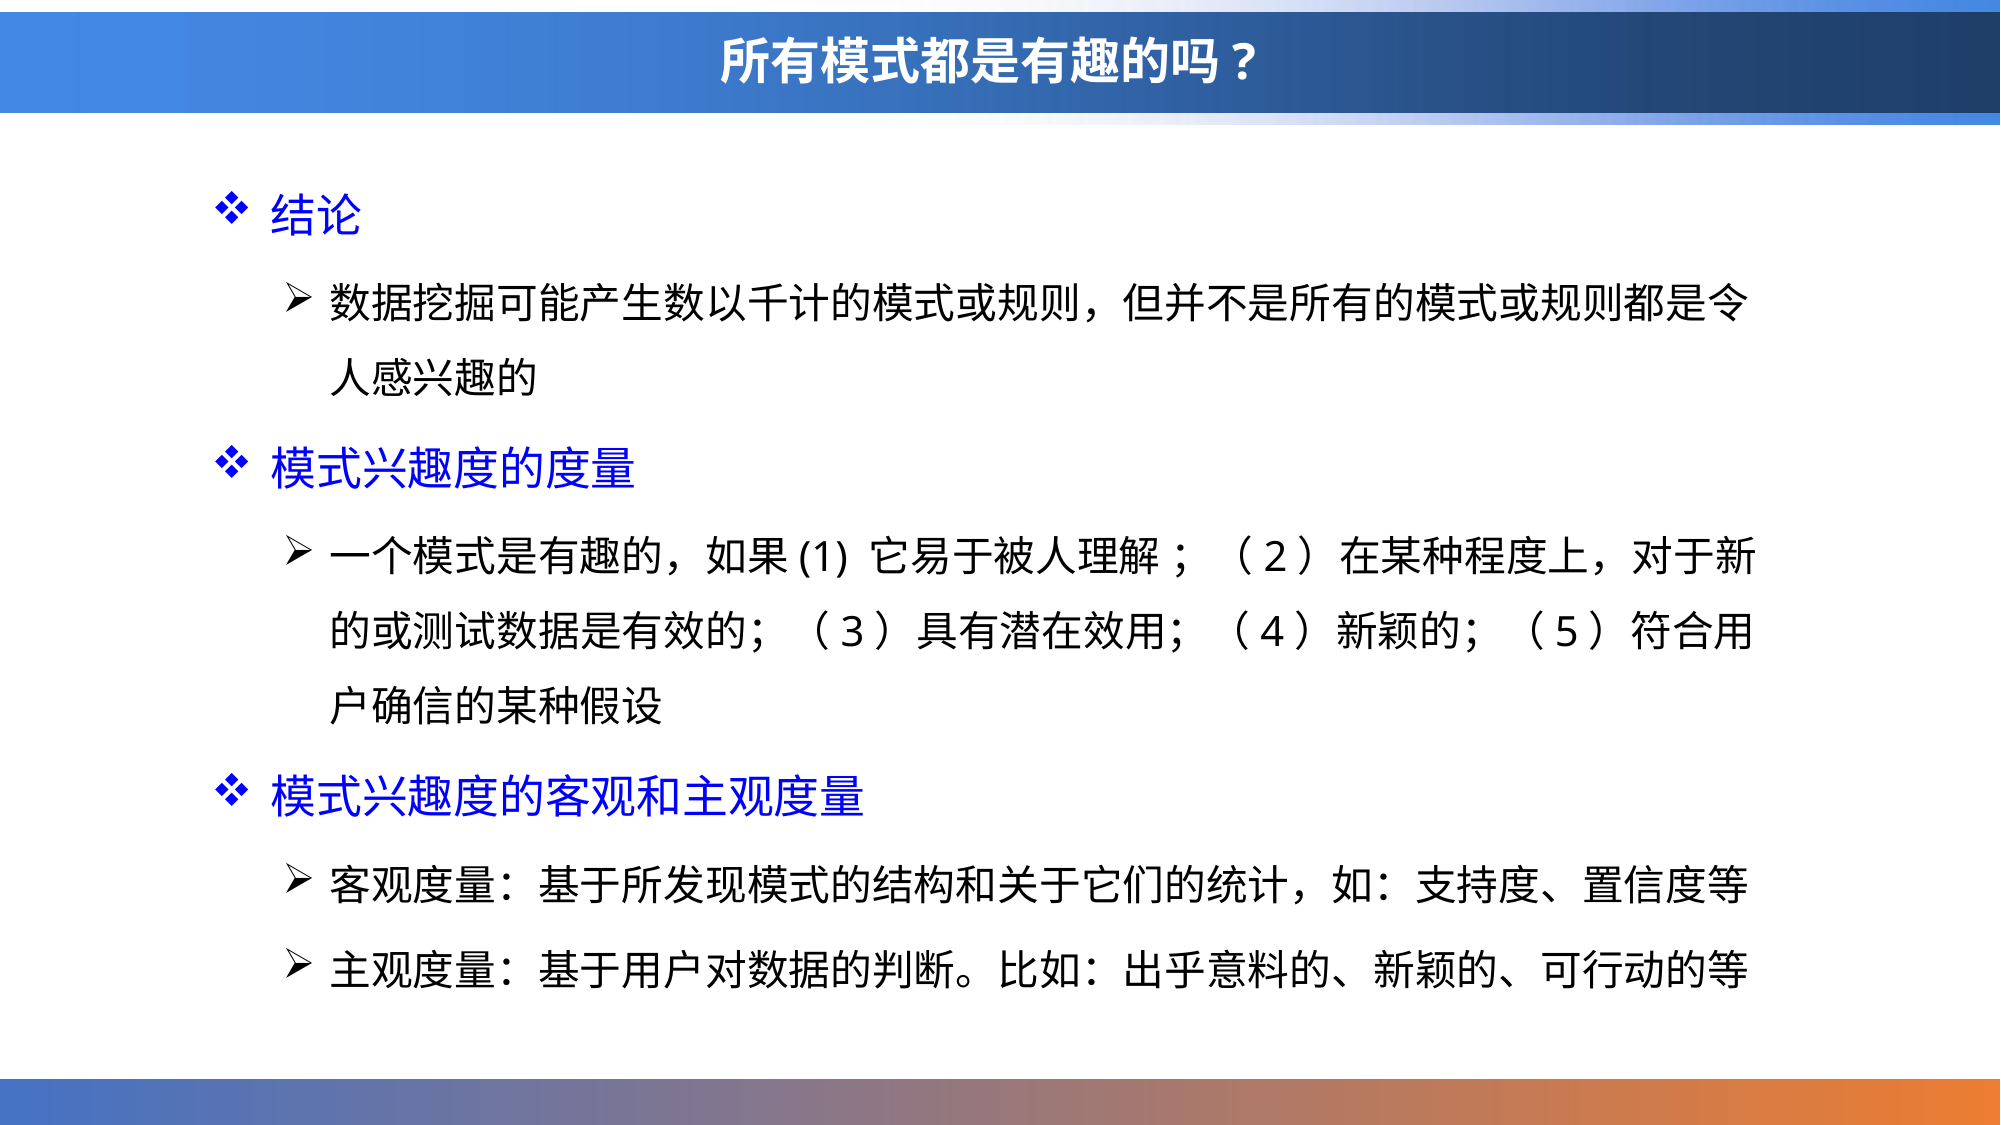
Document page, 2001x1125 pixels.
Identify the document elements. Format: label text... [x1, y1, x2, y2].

list 结论 数据挖掘可能产生数以千计的模式或规则，但并不是所有的模式或规则都是令人感兴趣的 模式兴趣度的度量 一个模式是有趣的，如果(1) 它易于被人理解 ；（2）在某种程度上，对于新的或测试数据是有效的；（3）具有潜在效用；（4）新颖的；（5）符合用户确信的某种假设 模式兴趣度的客观和主观度量 客观度量：基于所发现模式的结构和关于它们的统计，如：支持度、置信度等 主观度量：基于用户对数据的判断。比如：出乎意料的、新颖的、可行动的等 [196, 151, 1780, 963]
title 所有模式都是有趣的吗? [154, 22, 1822, 122]
picture [0, 0, 2000, 125]
